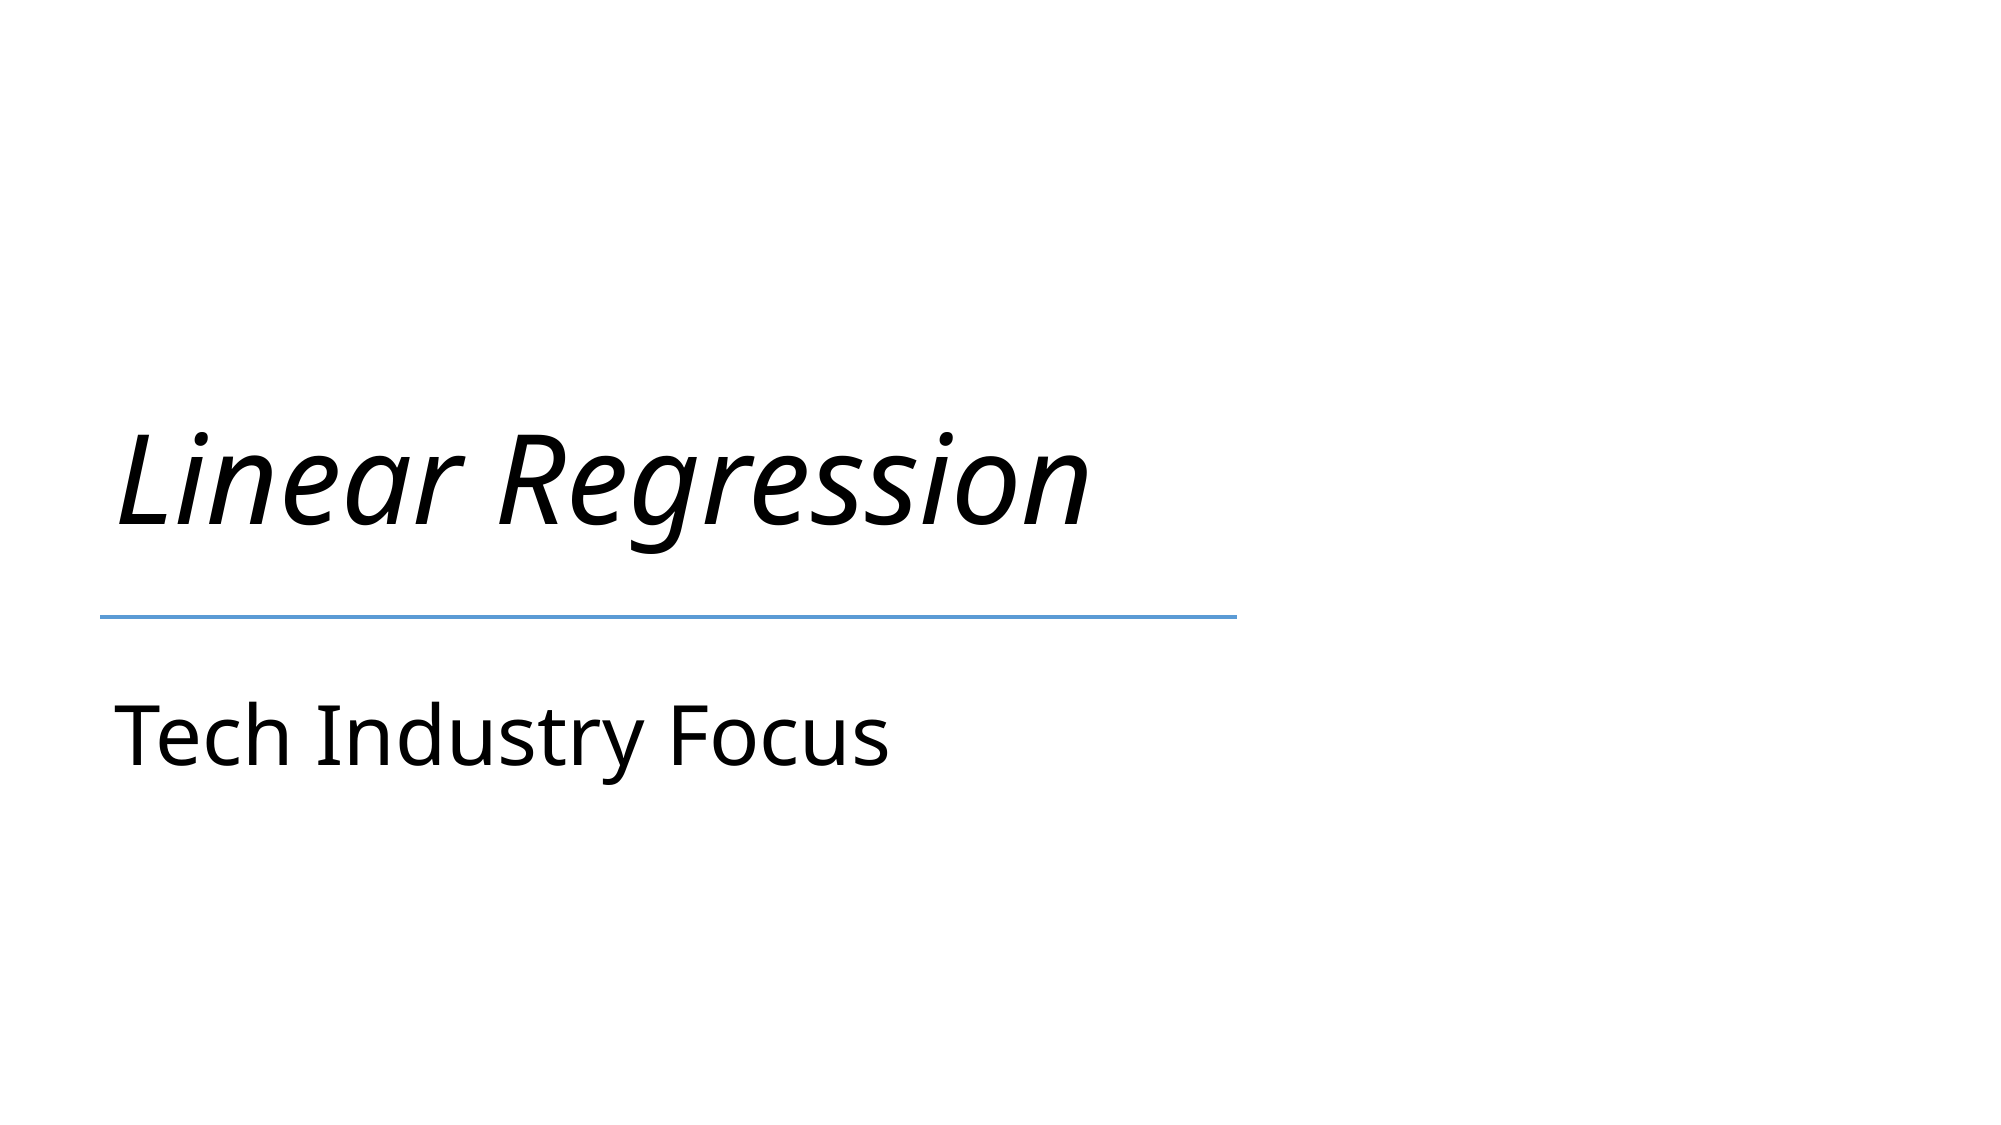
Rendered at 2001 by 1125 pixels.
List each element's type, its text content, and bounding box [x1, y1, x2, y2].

text_box Linear Regression [100, 392, 1237, 557]
text_box Tech Industry Focus [100, 675, 959, 790]
